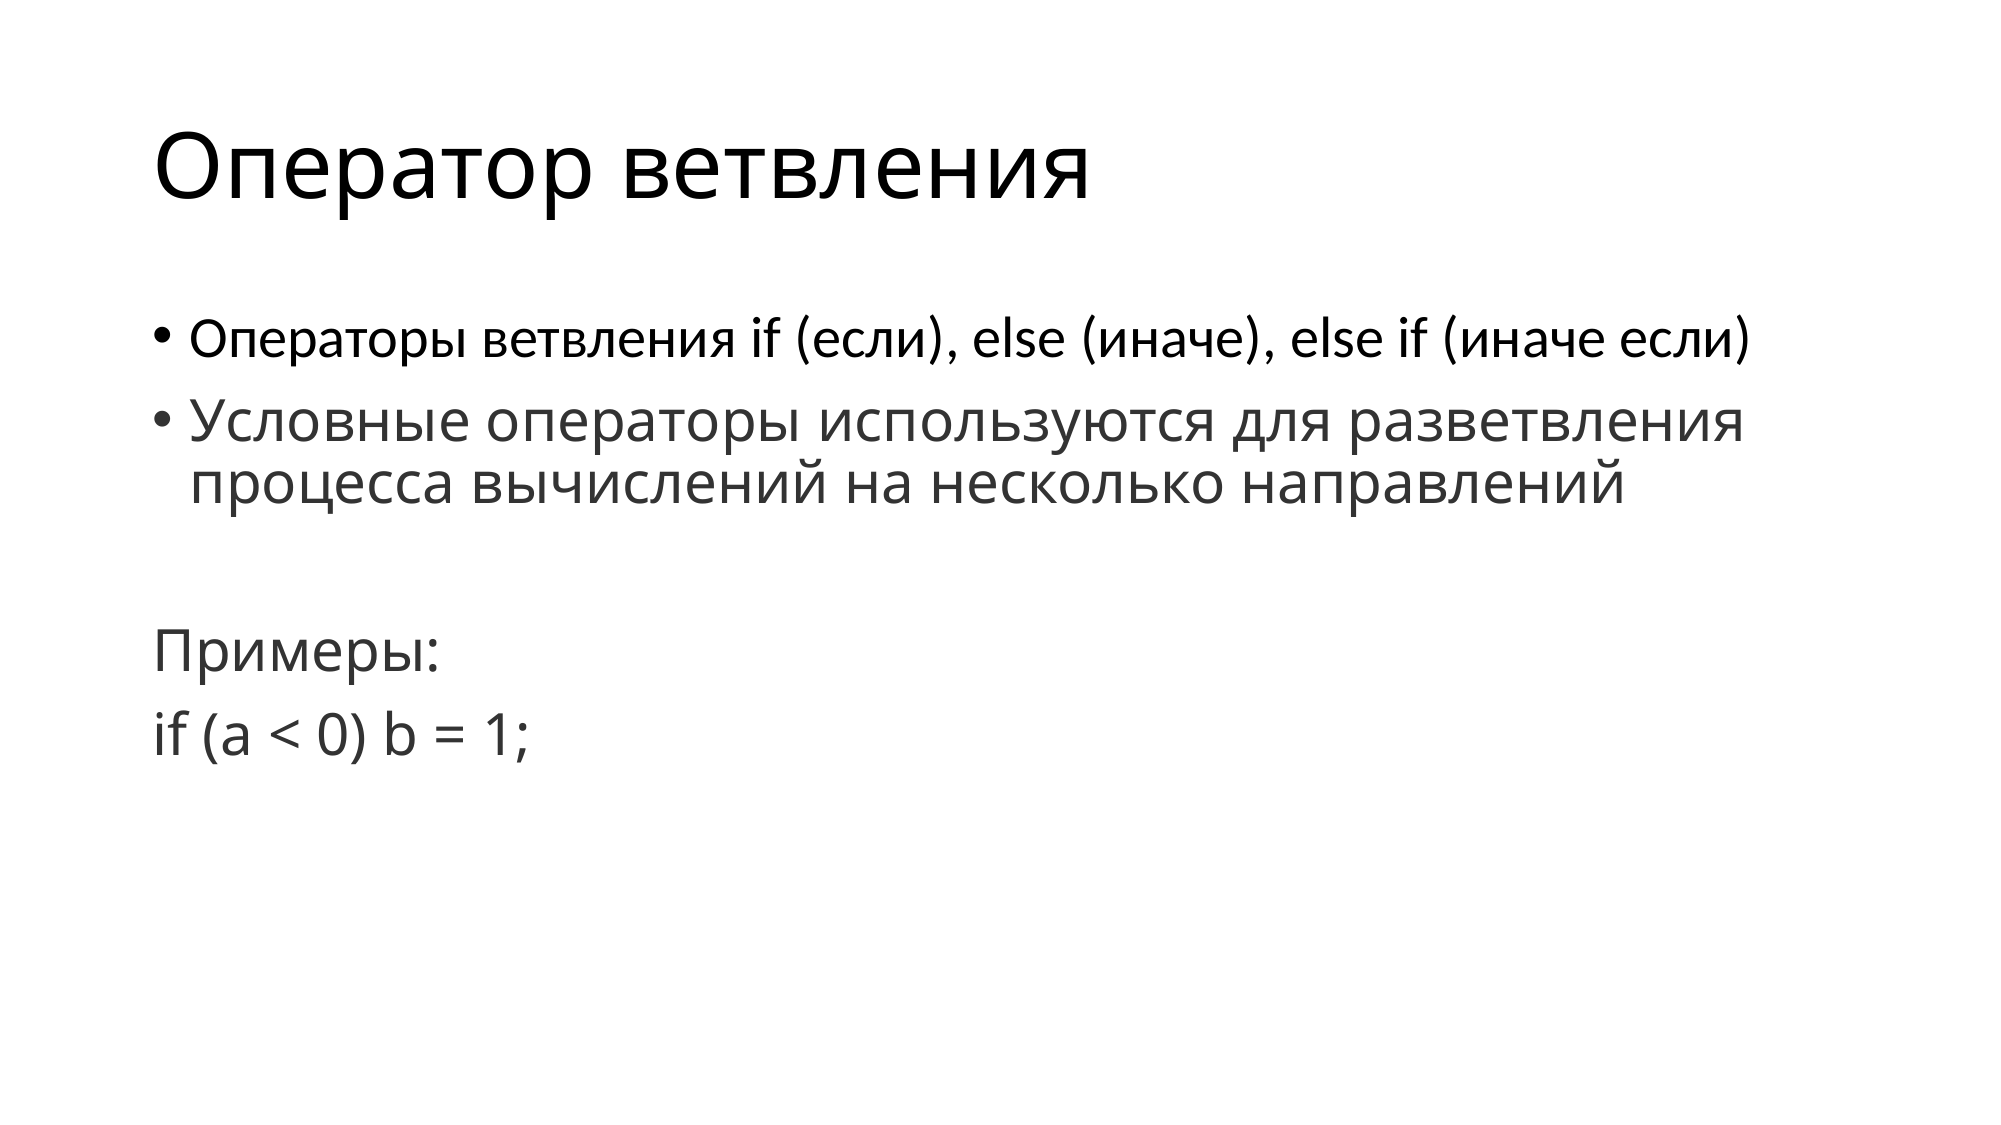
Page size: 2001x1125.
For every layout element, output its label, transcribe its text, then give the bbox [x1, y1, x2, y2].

title Оператор ветвления [137, 59, 1863, 278]
list Операторы ветвления if (если), else (иначе), else if (иначе если) Условные операторы используются для разветвления процесса вычислений на несколько направлений Примеры: if (а < 0) b = 1; [137, 299, 1863, 1014]
